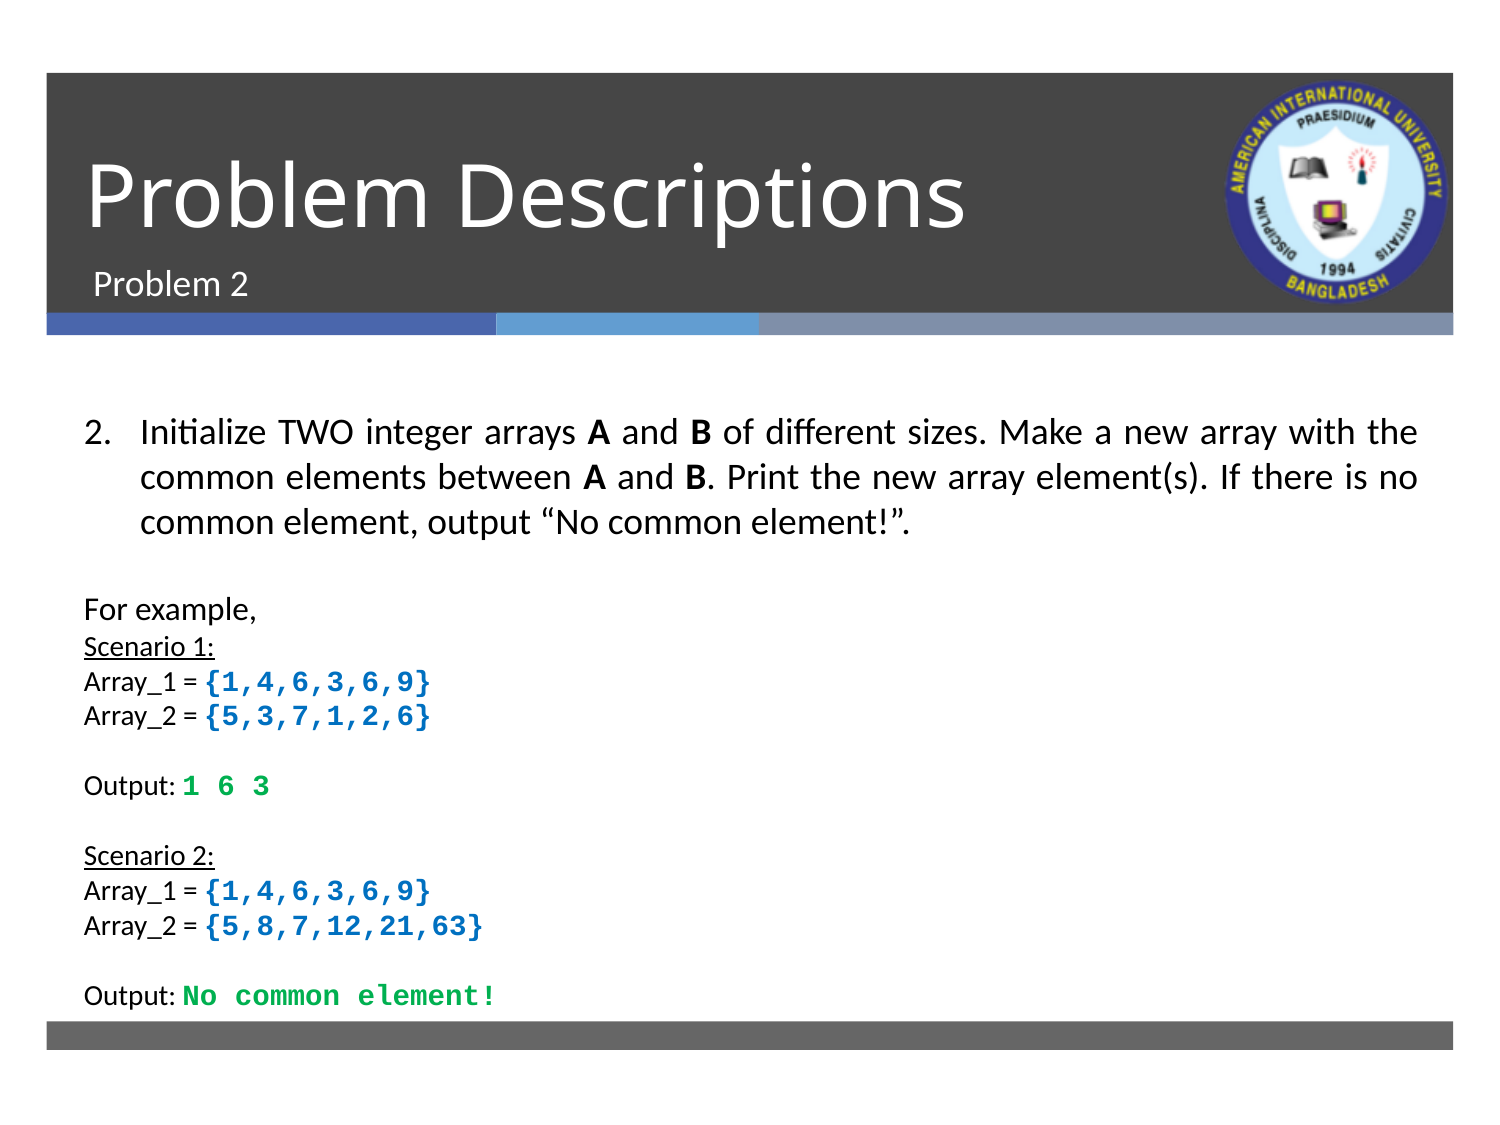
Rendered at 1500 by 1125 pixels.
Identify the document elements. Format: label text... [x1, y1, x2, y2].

subtitle Problem 2 [78, 251, 1351, 331]
picture [1351, 75, 1454, 310]
title Problem Descriptions [69, 73, 1351, 253]
text_box Initialize TWO integer arrays A and B of different sizes. Make a new array with the common elements between A and B. Print the new array element(s). If there is no common element, output “No common element!”. For example, Scenario 1: Array_1 = {1,4,6,3,6,9} Array_2 = {5,3,7,1,2,6} Output: 1 6 3 Scenario 2: Array_1 = {1,4,6,3,6,9} Array_2 = {5,8,7,12,21,63} Output: No common element! [69, 399, 1434, 1019]
